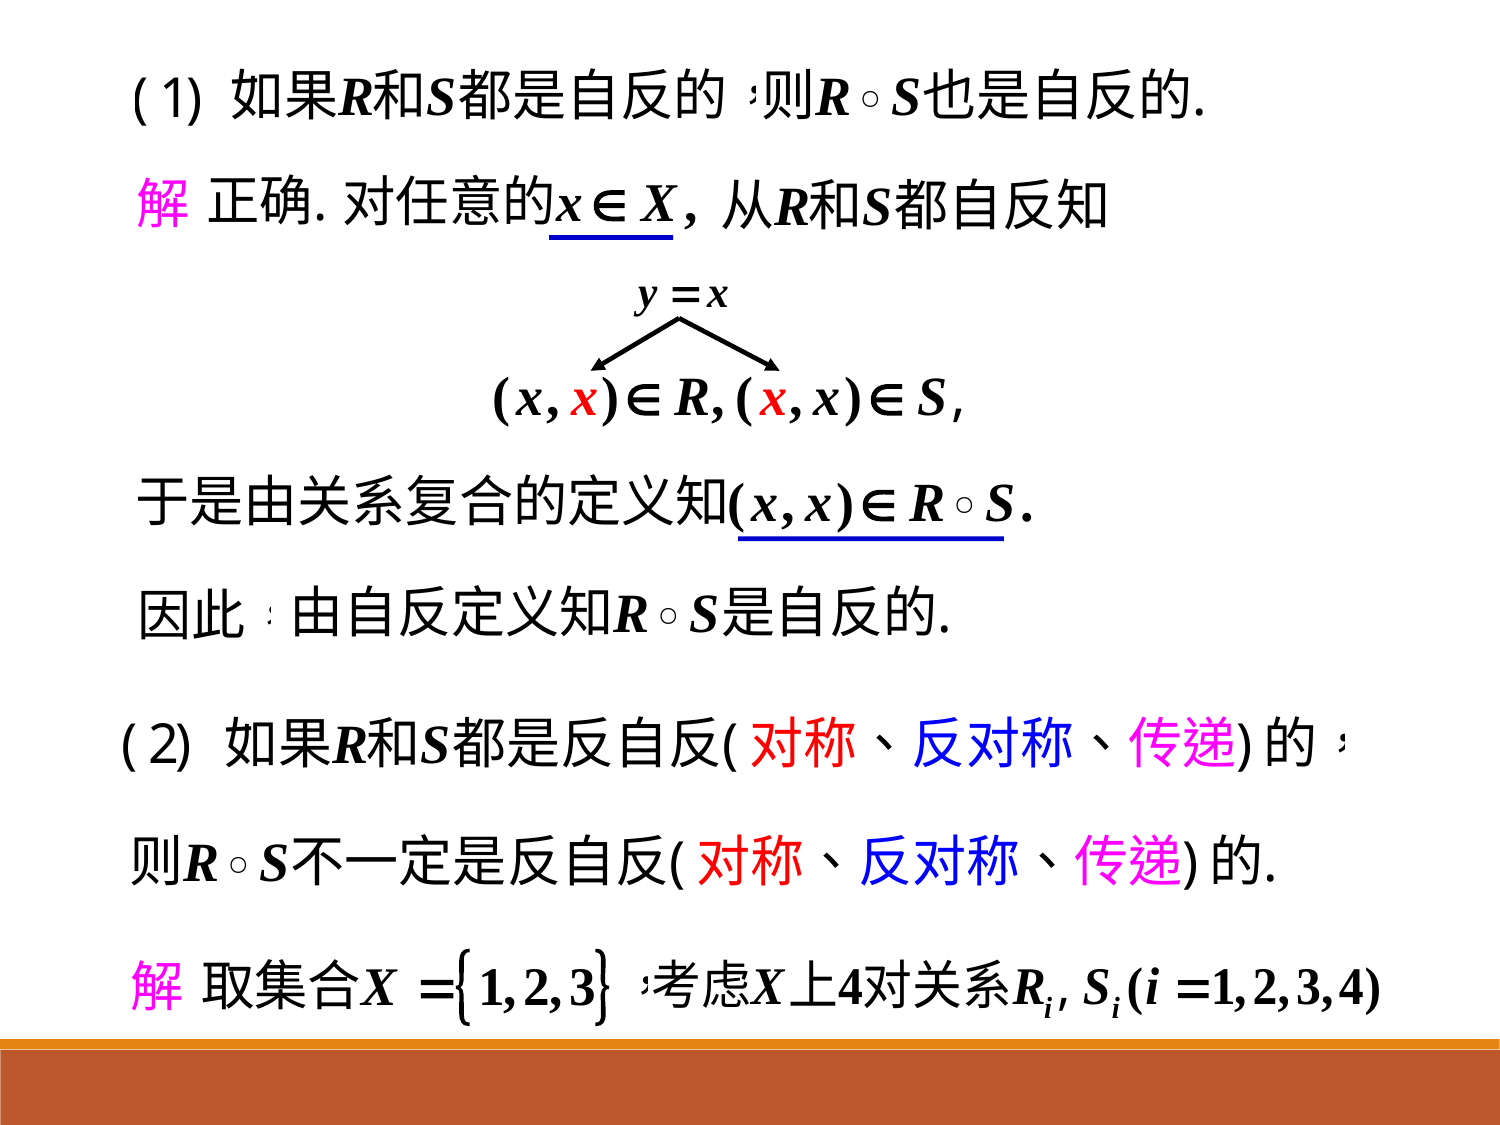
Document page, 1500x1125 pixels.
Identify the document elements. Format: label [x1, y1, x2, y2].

text_box [129, 465, 1041, 545]
text_box [123, 708, 201, 783]
text_box [643, 951, 1389, 1032]
text_box [288, 576, 958, 652]
text_box [485, 364, 973, 439]
text_box [590, 277, 781, 372]
text_box [123, 825, 1287, 901]
text_box [342, 166, 710, 245]
text_box [200, 166, 335, 240]
text_box [135, 579, 272, 650]
text_box [135, 61, 213, 137]
text_box [223, 59, 757, 135]
text_box [762, 59, 1216, 135]
text_box [123, 951, 191, 1025]
text_box [714, 169, 1117, 244]
text_box [194, 945, 649, 1038]
text_box [217, 708, 1346, 783]
text_box [129, 168, 197, 242]
